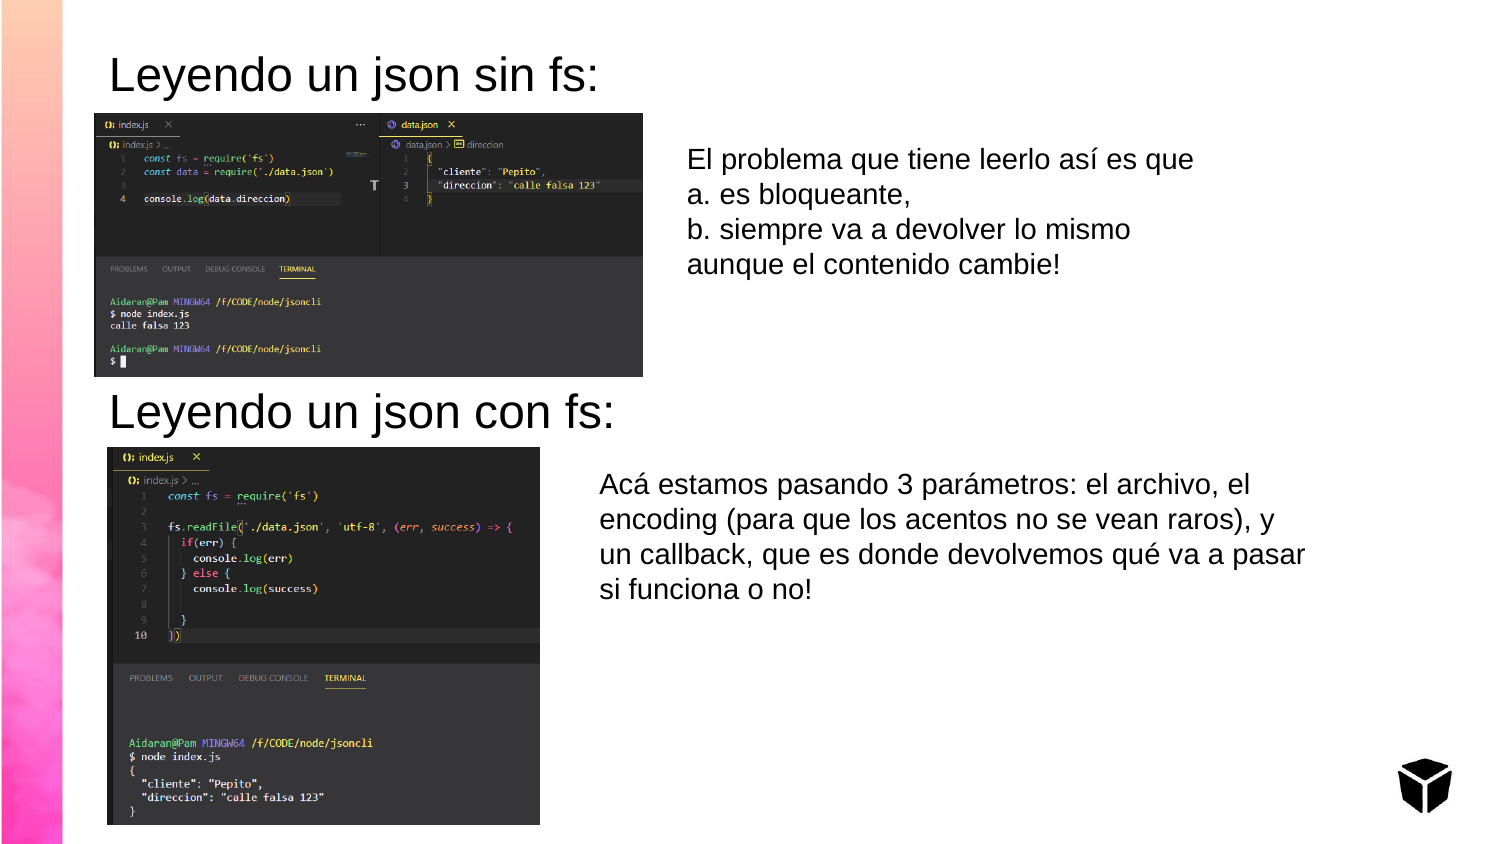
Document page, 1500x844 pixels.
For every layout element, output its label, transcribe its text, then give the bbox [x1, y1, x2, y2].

text_box El problema que tiene leerlo así es que a. es bloqueante, b. siempre va a devolver lo mismo aunque el contenido cambie! [671, 125, 1221, 296]
text_box Leyendo un json sin fs: Leyendo un json con fs: [94, 28, 908, 454]
picture [0, 0, 1500, 844]
text_box Acá estamos pasando 3 parámetros: el archivo, el encoding (para que los acentos no se vean raros), y un callback, que es donde devolvemos qué va a pasar si funciona o no! [584, 450, 1329, 621]
